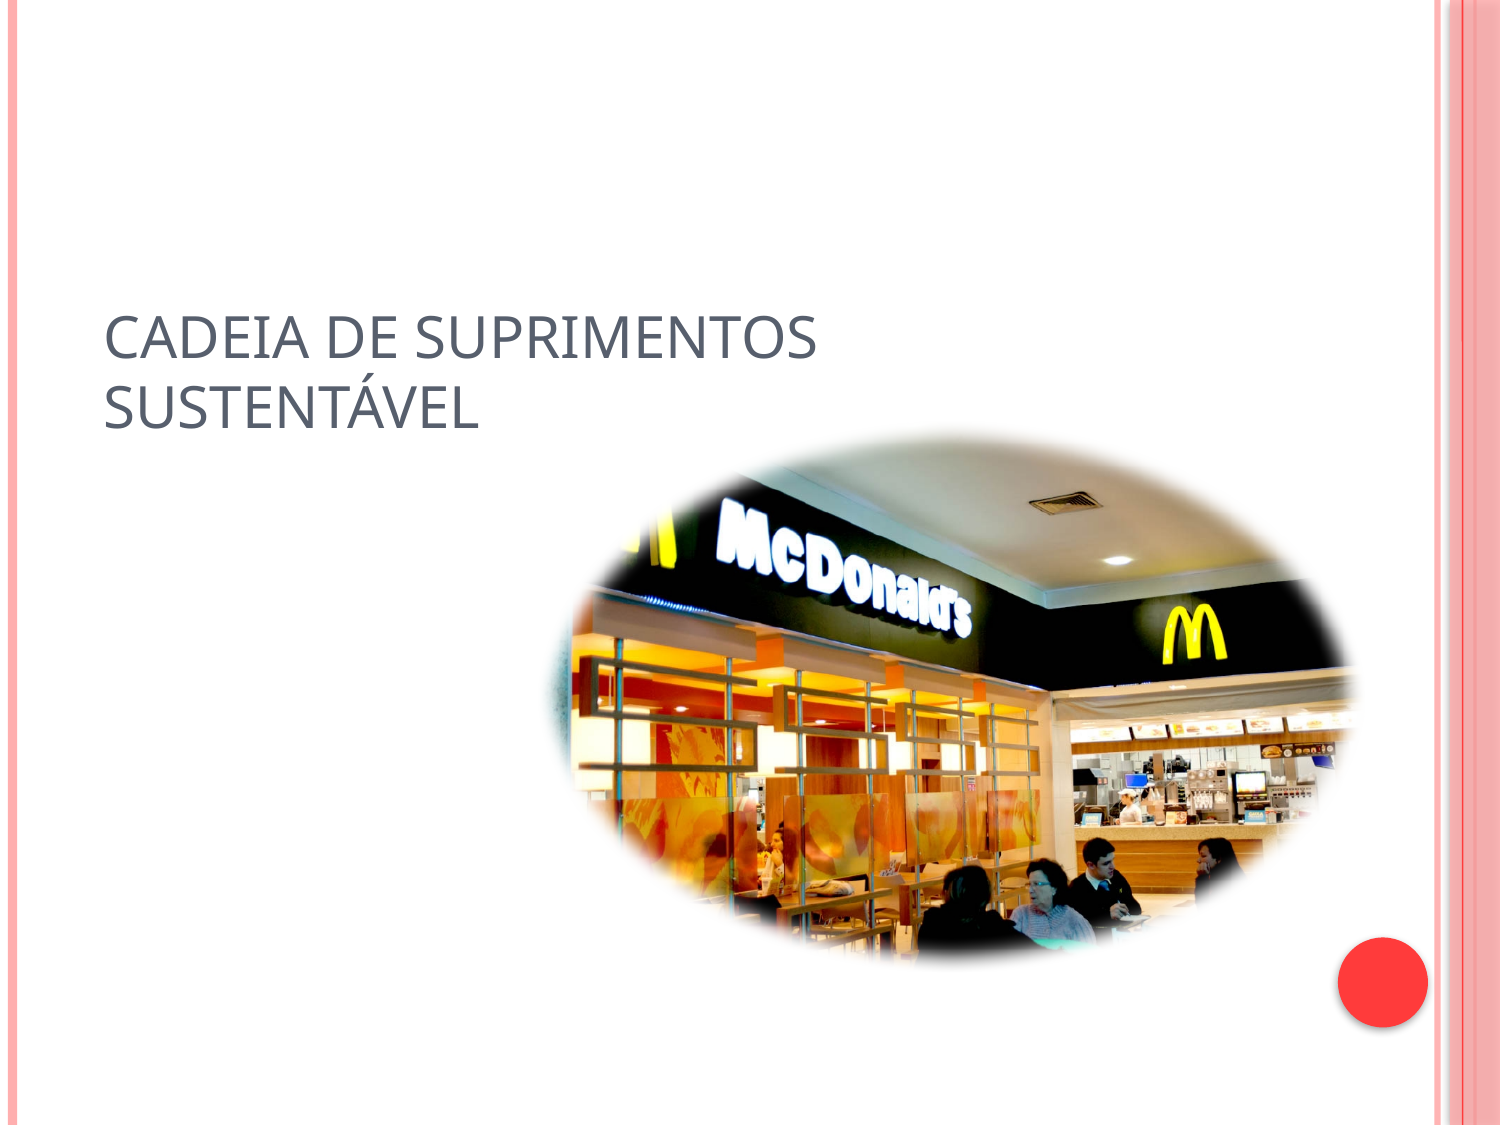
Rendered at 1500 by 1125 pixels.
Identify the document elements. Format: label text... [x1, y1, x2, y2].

picture [536, 420, 1367, 974]
title Cadeia de Suprimentos Sustentável [88, 244, 1164, 448]
